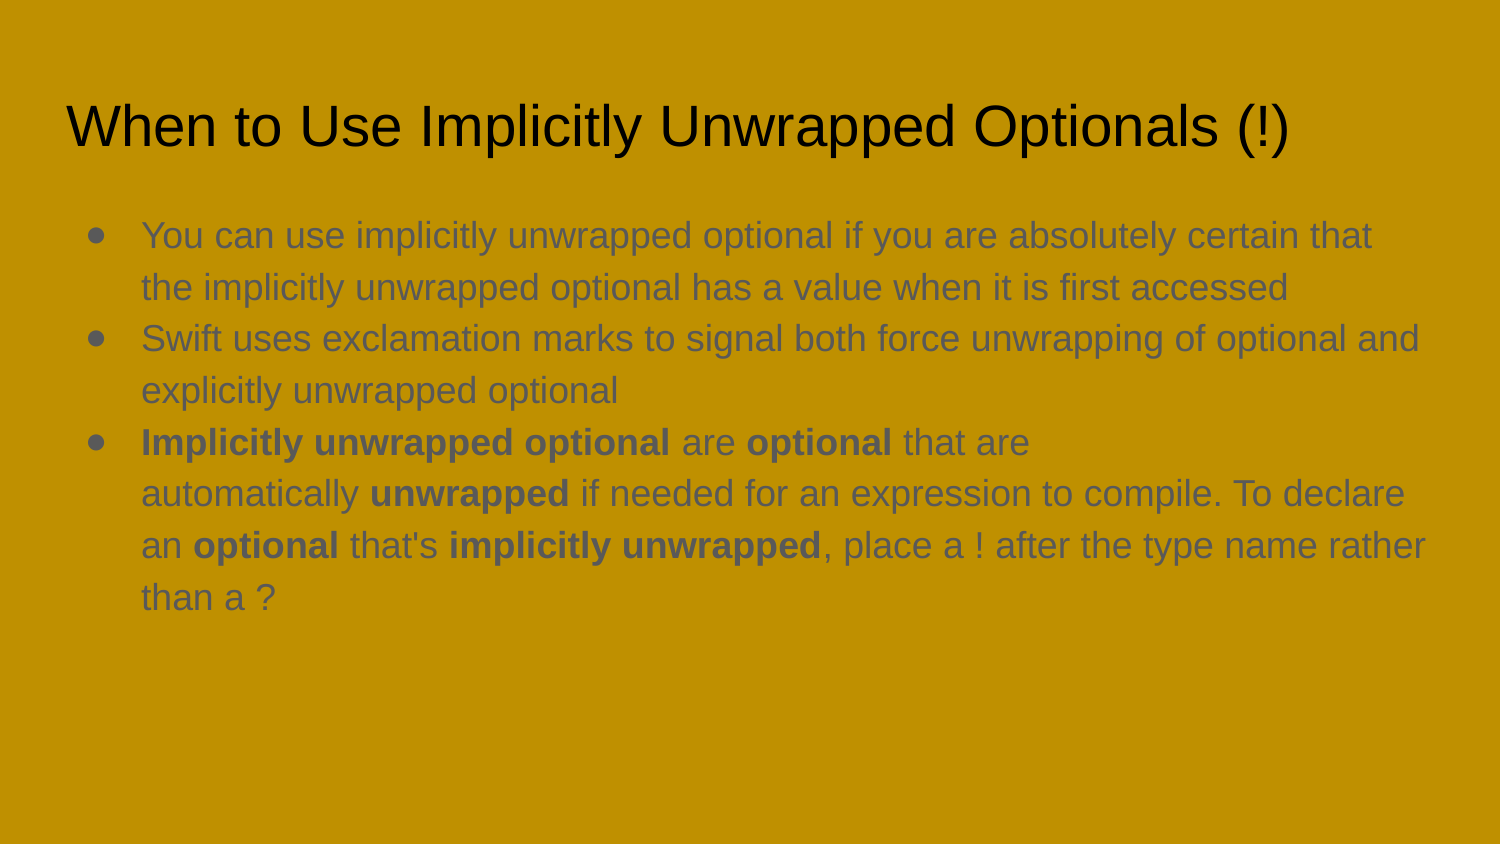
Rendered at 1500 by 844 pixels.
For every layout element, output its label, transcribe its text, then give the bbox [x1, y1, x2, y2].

list You can use implicitly unwrapped optional if you are absolutely certain that the implicitly unwrapped optional has a value when it is first accessed Swift uses exclamation marks to signal both force unwrapping of optional and explicitly unwrapped optional Implicitly unwrapped optional are optional that are automatically unwrapped if needed for an expression to compile. To declare an optional that's implicitly unwrapped, place a ! after the type name rather than a ? [51, 189, 1449, 750]
title When to Use Implicitly Unwrapped Optionals (!) [51, 72, 1449, 167]
